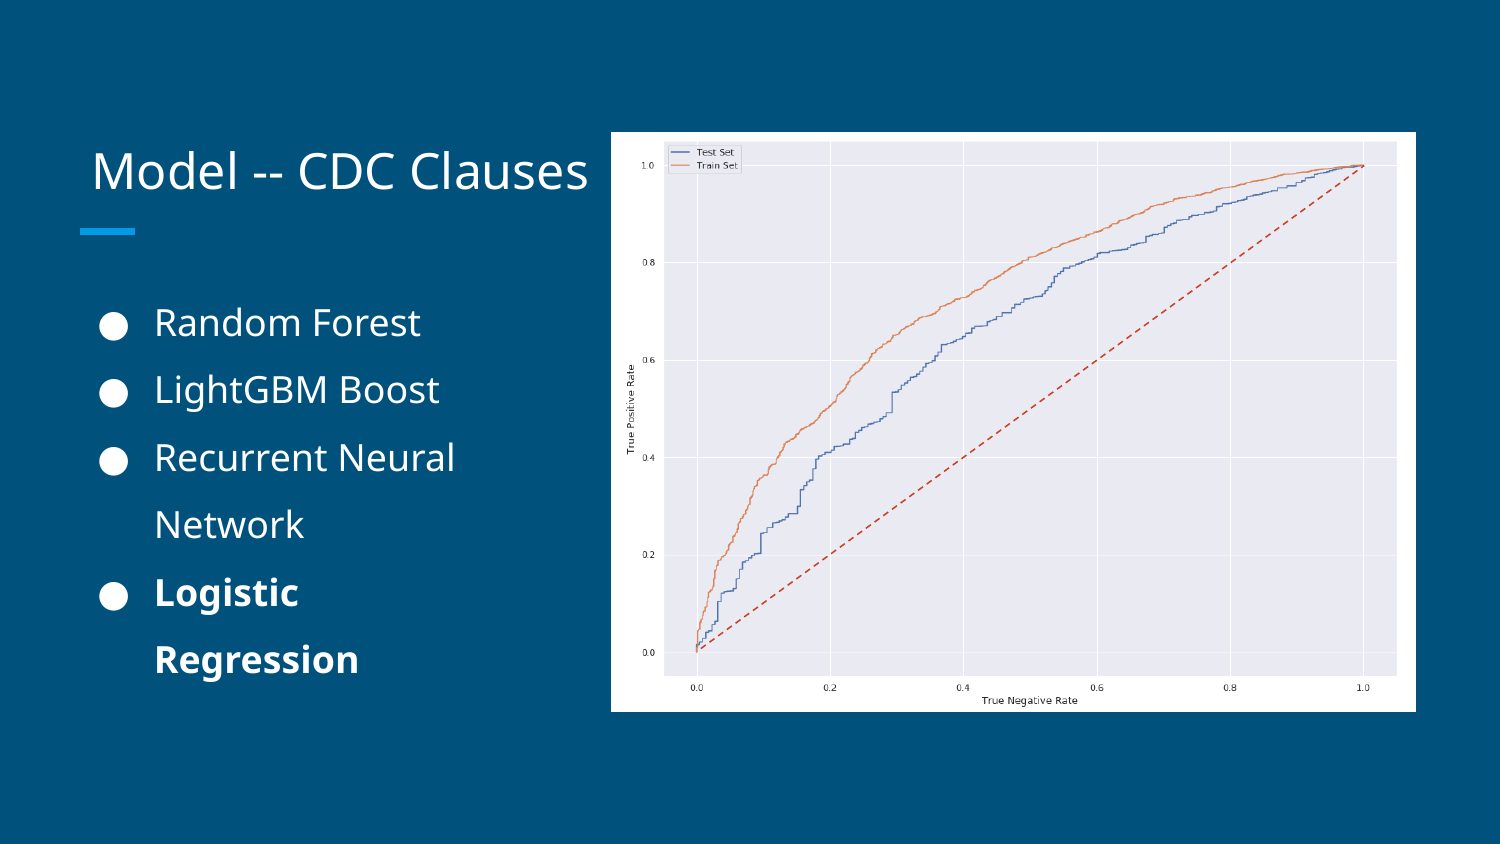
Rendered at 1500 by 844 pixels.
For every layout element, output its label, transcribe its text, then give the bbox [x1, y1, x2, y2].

list Random Forest LightGBM Boost Recurrent Neural Network Logistic Regression [63, 261, 525, 702]
title Model -- CDC Clauses [63, 91, 1416, 216]
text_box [700, 165, 1365, 649]
picture [612, 133, 1415, 711]
